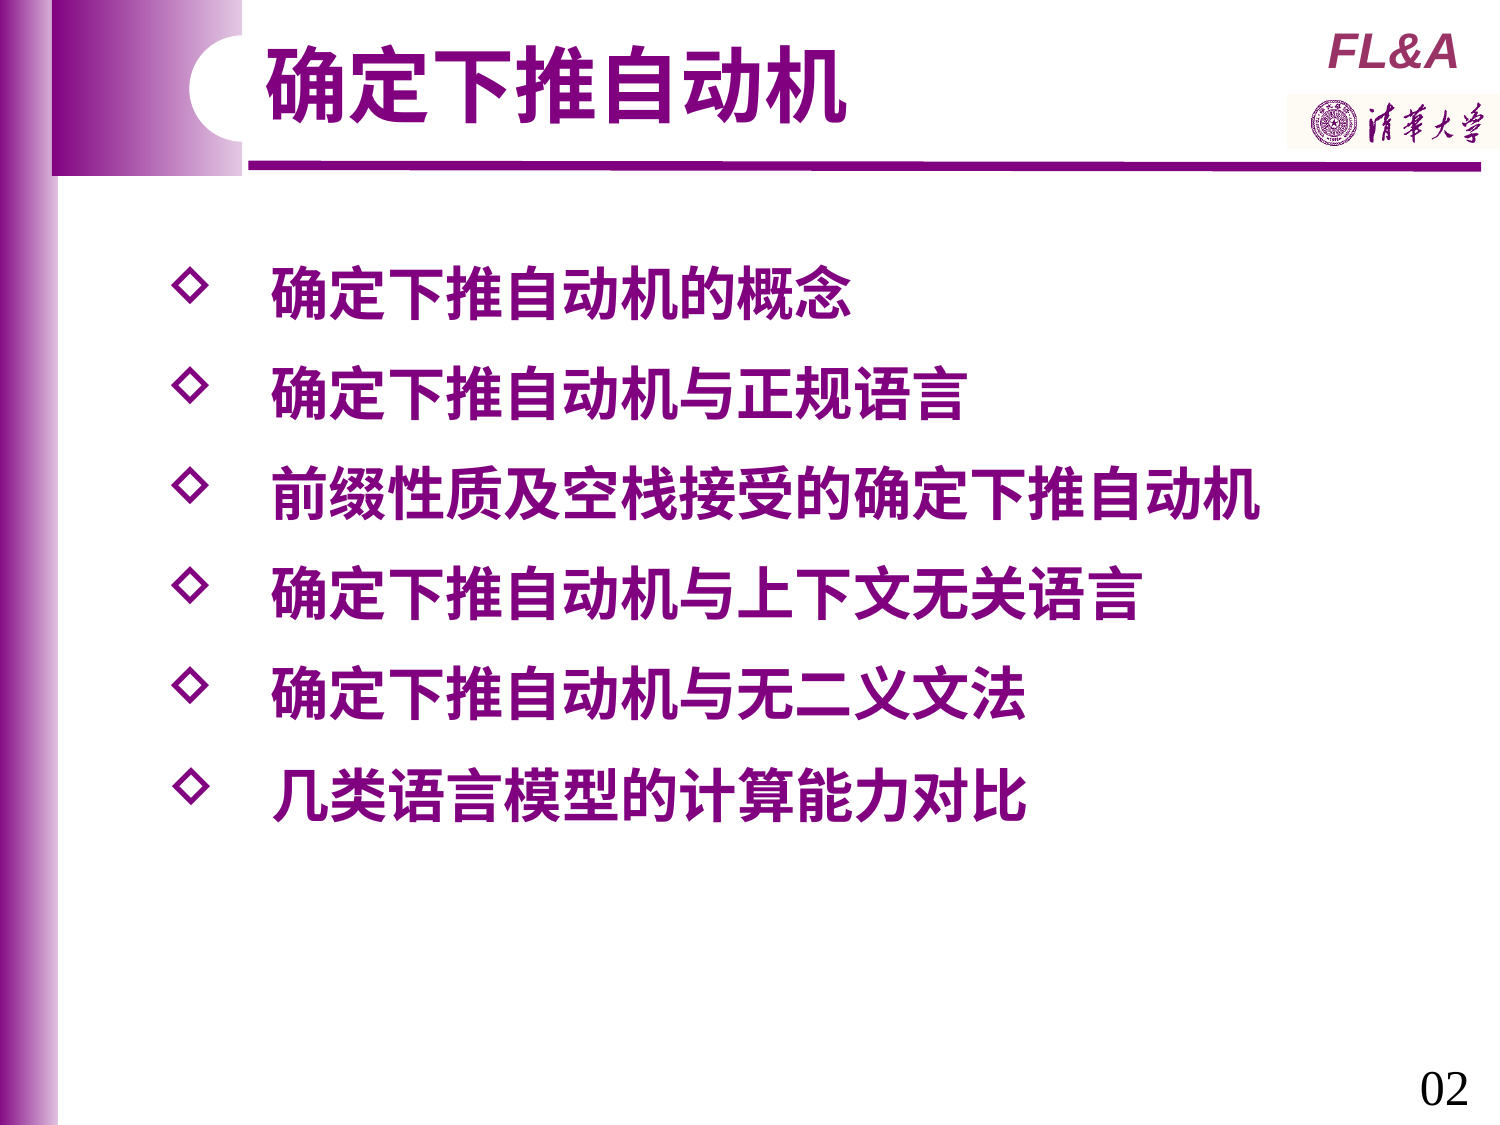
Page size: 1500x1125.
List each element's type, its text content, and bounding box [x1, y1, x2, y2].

text_box 确定下推自动机的概念 [150, 249, 1175, 335]
text_box 02 [1387, 1055, 1500, 1124]
title 确定下推自动机 [249, 37, 900, 138]
picture [1287, 94, 1500, 149]
text_box 确定下推自动机与正规语言 [150, 350, 1175, 435]
text_box 确定下推自动机与上下文无关语言 [150, 549, 1175, 635]
text_box 前缀性质及空栈接受的确定下推自动机 [150, 450, 1300, 535]
text_box 几类语言模型的计算能力对比 [150, 751, 1176, 837]
text_box 确定下推自动机与无二义文法 [150, 650, 1175, 735]
